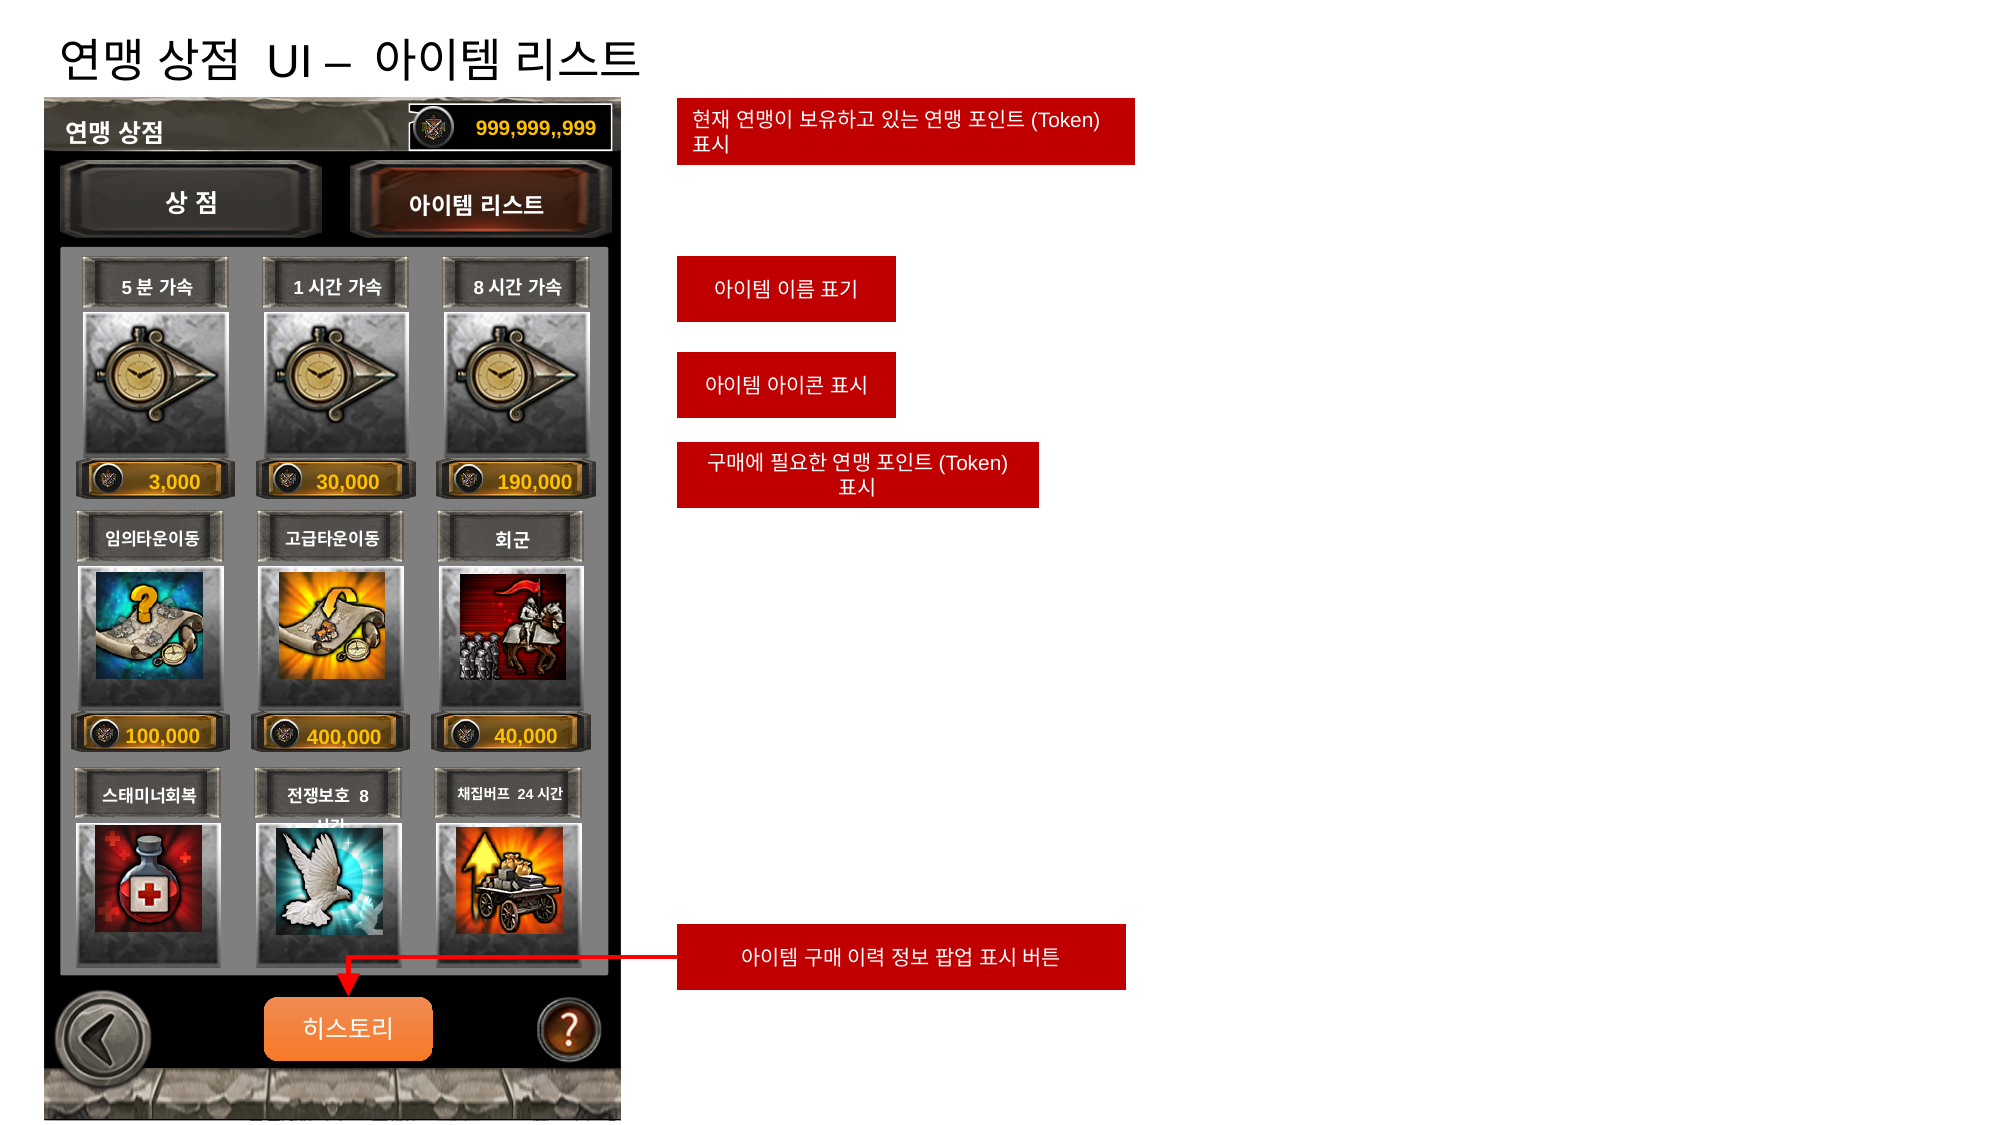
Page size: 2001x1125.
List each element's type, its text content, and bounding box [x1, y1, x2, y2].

text_box 아이템 구매 이력 정보 팝업 표시 버튼 [678, 924, 1125, 990]
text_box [44, 97, 621, 1121]
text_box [348, 957, 679, 997]
text_box 아이템 아이콘 표시 [678, 352, 896, 418]
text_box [90, 719, 120, 748]
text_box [450, 719, 480, 749]
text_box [273, 463, 303, 493]
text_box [270, 718, 299, 748]
text_box 현재 연맹이 보유하고 있는 연맹 포인트(Token) 표시 [678, 98, 1134, 164]
list 연맹 상점 UI – 아이템 리스트 [44, 2, 770, 98]
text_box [413, 106, 455, 148]
text_box 구매에 필요한 연맹 포인트(Token) 표시 [678, 442, 1038, 508]
text_box 아이템 이름 표기 [678, 256, 896, 322]
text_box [454, 464, 483, 493]
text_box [93, 463, 123, 493]
